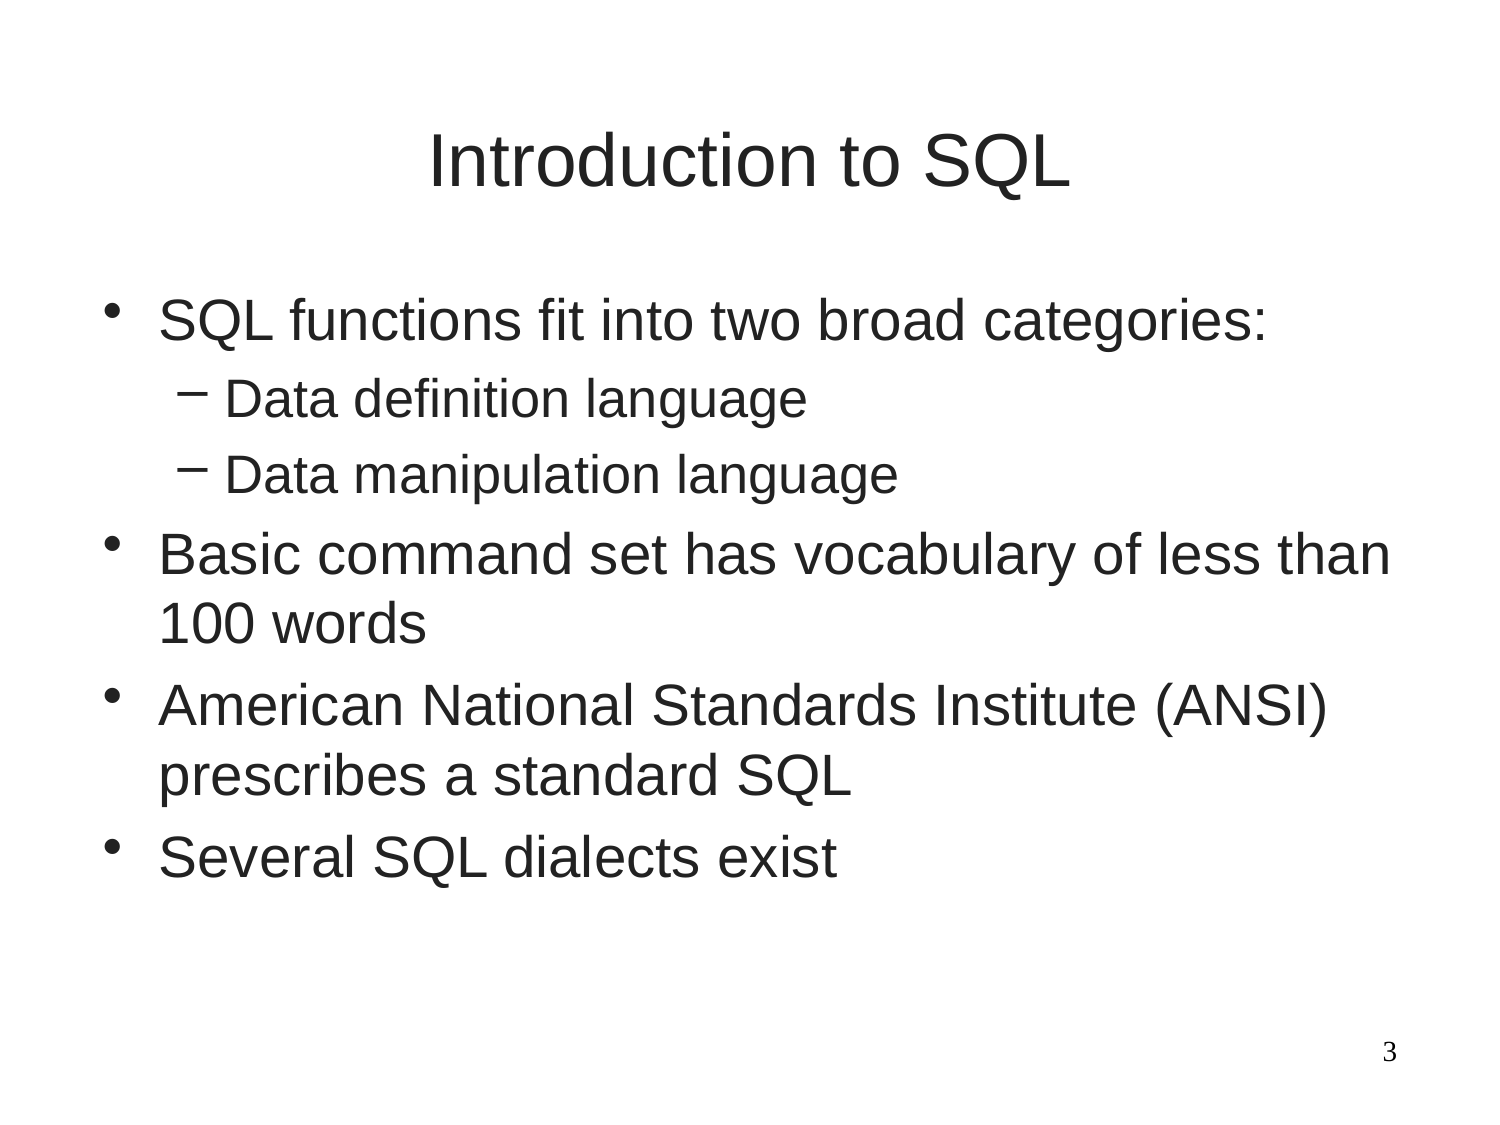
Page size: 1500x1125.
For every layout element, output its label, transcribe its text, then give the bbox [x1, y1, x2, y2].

title Introduction to SQL [87, 62, 1413, 250]
slide_number 3 [1074, 1025, 1413, 1103]
list SQL functions fit into two broad categories: Data definition language Data manipulation language Basic command set has vocabulary of less than 100 words American National Standards Institute (ANSI) prescribes a standard SQL Several SQL dialects exist [87, 275, 1413, 1025]
